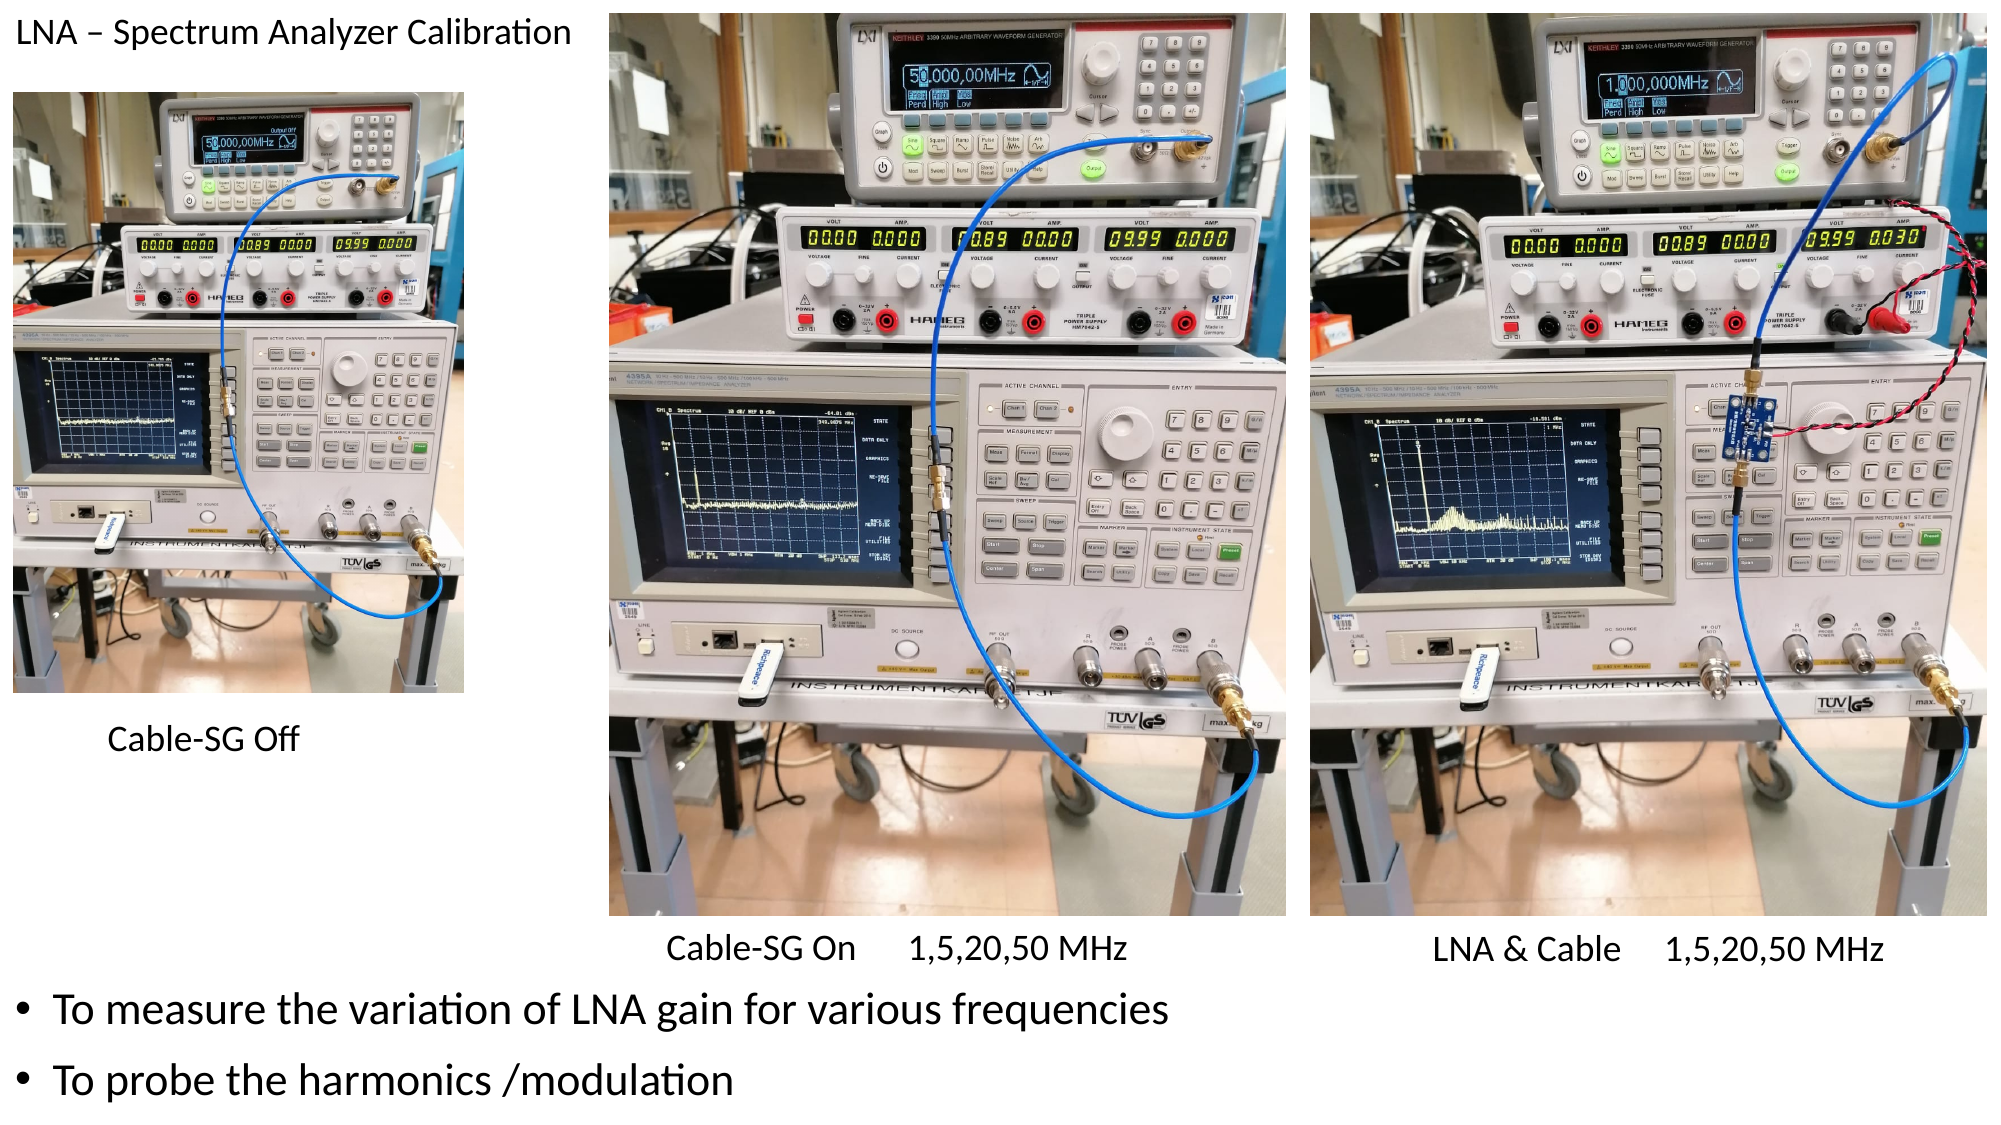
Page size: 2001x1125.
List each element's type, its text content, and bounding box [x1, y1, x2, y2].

text_box LNA – Spectrum Analyzer Calibration [1, 0, 588, 60]
text_box LNA & Cable 1,5,20,50 MHz [1417, 916, 1937, 976]
picture [1310, 13, 1987, 916]
picture [13, 92, 464, 693]
picture [609, 13, 1286, 916]
list To measure the variation of LNA gain for various frequencies To probe the harmonics /modulation [0, 977, 1725, 1125]
text_box Cable-SG Off [92, 706, 316, 767]
text_box Cable-SG On 1,5,20,50 MHz [609, 915, 1307, 976]
